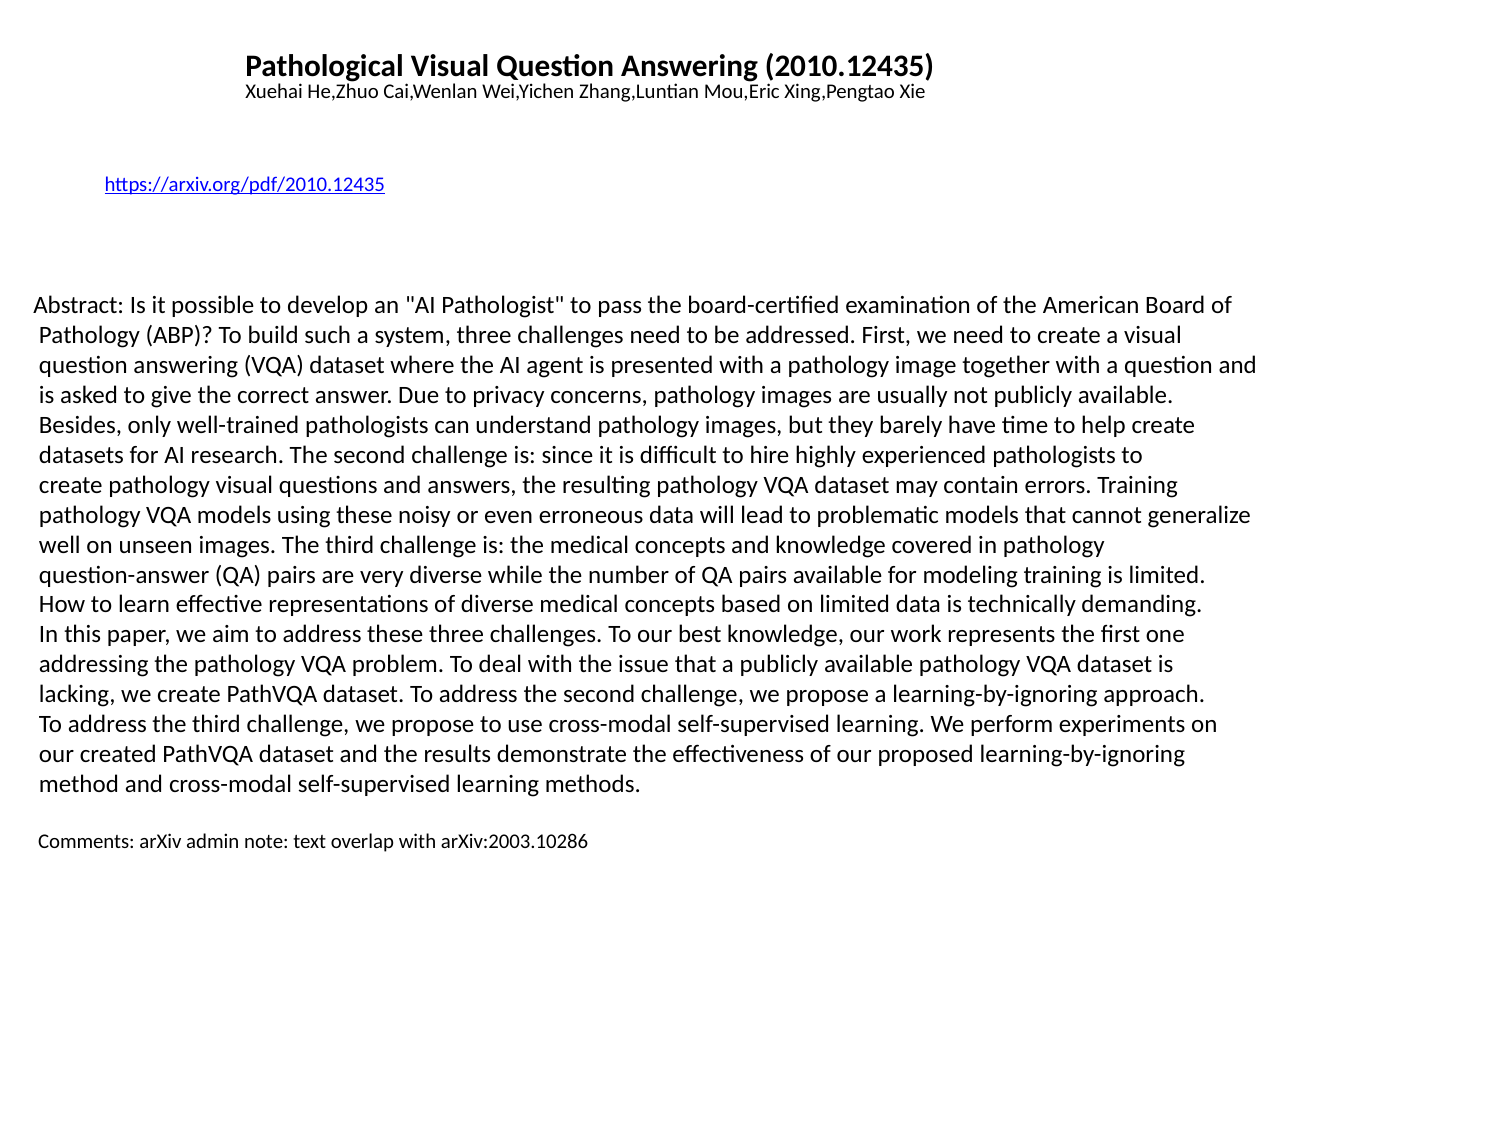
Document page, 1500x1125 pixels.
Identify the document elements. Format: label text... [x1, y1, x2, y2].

text_box Abstract: Is it possible to develop an "AI Pathologist" to pass the board-certified examination of the American Board of Pathology (ABP)? To build such a system, three challenges need to be addressed. First, we need to create a visual question answering (VQA) dataset where the AI agent is presented with a pathology image together with a question and is asked to give the correct answer. Due to privacy concerns, pathology images are usually not publicly available. Besides, only well-trained pathologists can understand pathology images, but they barely have time to help create datasets for AI research. The second challenge is: since it is difficult to hire highly experienced pathologists to create pathology visual questions and answers, the resulting pathology VQA dataset may contain errors. Training pathology VQA models using these noisy or even erroneous data will lead to problematic models that cannot generalize well on unseen images. The third challenge is: the medical concepts and knowledge covered in pathology question-answer (QA) pairs are very diverse while the number of QA pairs available for modeling training is limited. How to learn effective representations of diverse medical concepts based on limited data is technically demanding. In this paper, we aim to address these three challenges. To our best knowledge, our work represents the first one addressing the pathology VQA problem. To deal with the issue that a publicly available pathology VQA dataset is lacking, we create PathVQA dataset. To address the second challenge, we propose a learning-by-ignoring approach. To address the third challenge, we propose to use cross-modal self-supervised learning. We perform experiments on our created PathVQA dataset and the results demonstrate the effectiveness of our proposed learning-by-ignoring method and cross-modal self-supervised learning methods. Comments: arXiv admin note: text overlap with arXiv:2003.10286 [18, 236, 1281, 860]
text_box https://arxiv.org/pdf/2010.12435 [89, 118, 401, 203]
text_box Pathological Visual Question Answering (2010.12435) Xuehai He,Zhuo Cai,Wenlan Wei,Yichen Zhang,Luntian Mou,Eric Xing,Pengtao Xie [230, 0, 951, 110]
